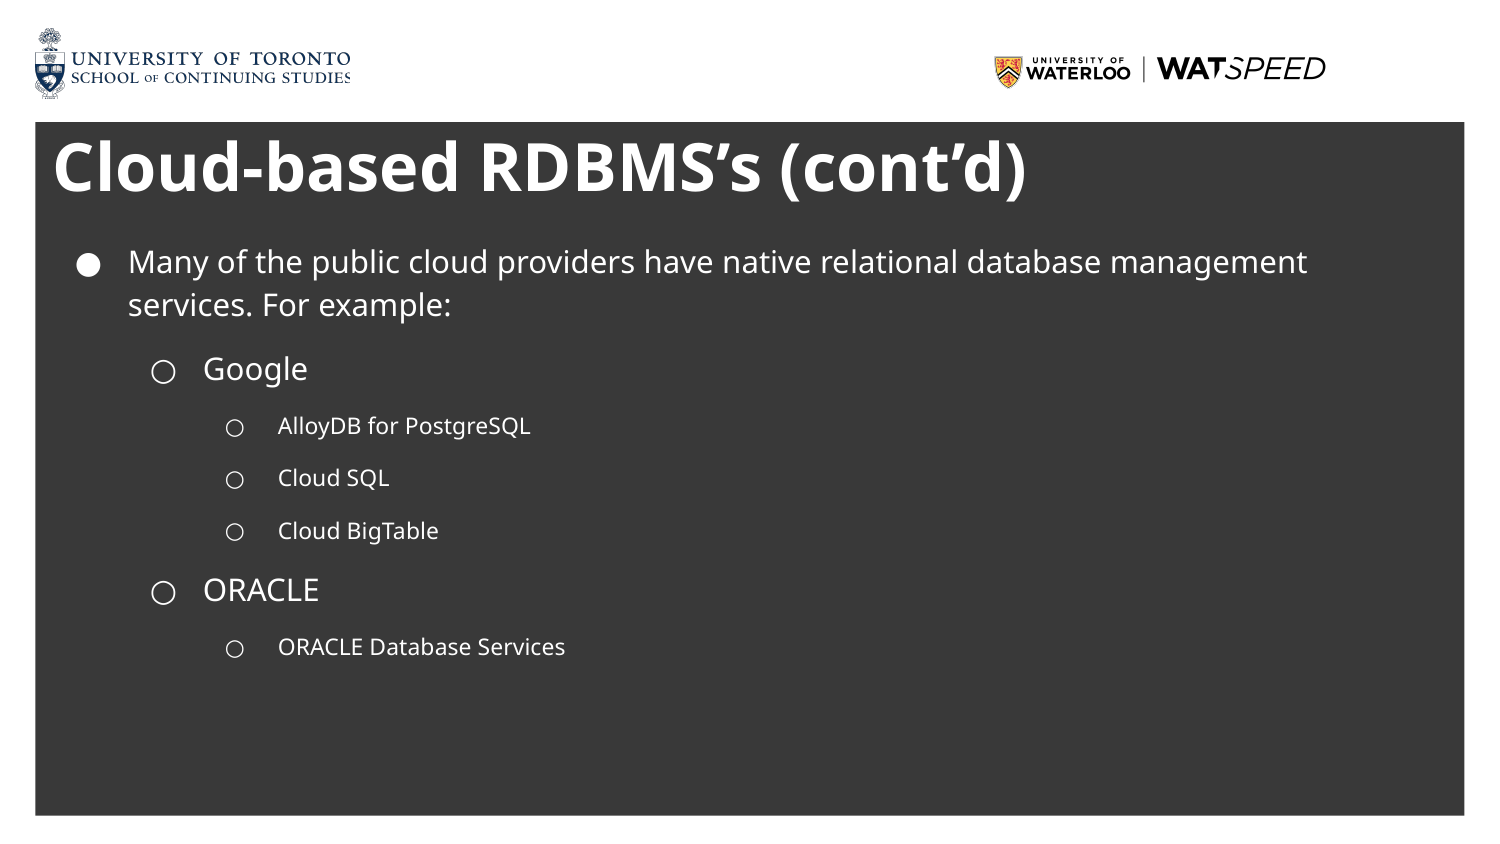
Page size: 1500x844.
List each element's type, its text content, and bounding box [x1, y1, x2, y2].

list Many of the public cloud providers have native relational database management services. For example: Google AlloyDB for PostgreSQL Cloud SQL Cloud BigTable ORACLE ORACLE Database Services [37, 229, 1425, 816]
picture [35, 28, 350, 99]
title Cloud-based RDBMS’s (cont’d) [37, 122, 1463, 208]
picture [975, 31, 1347, 108]
